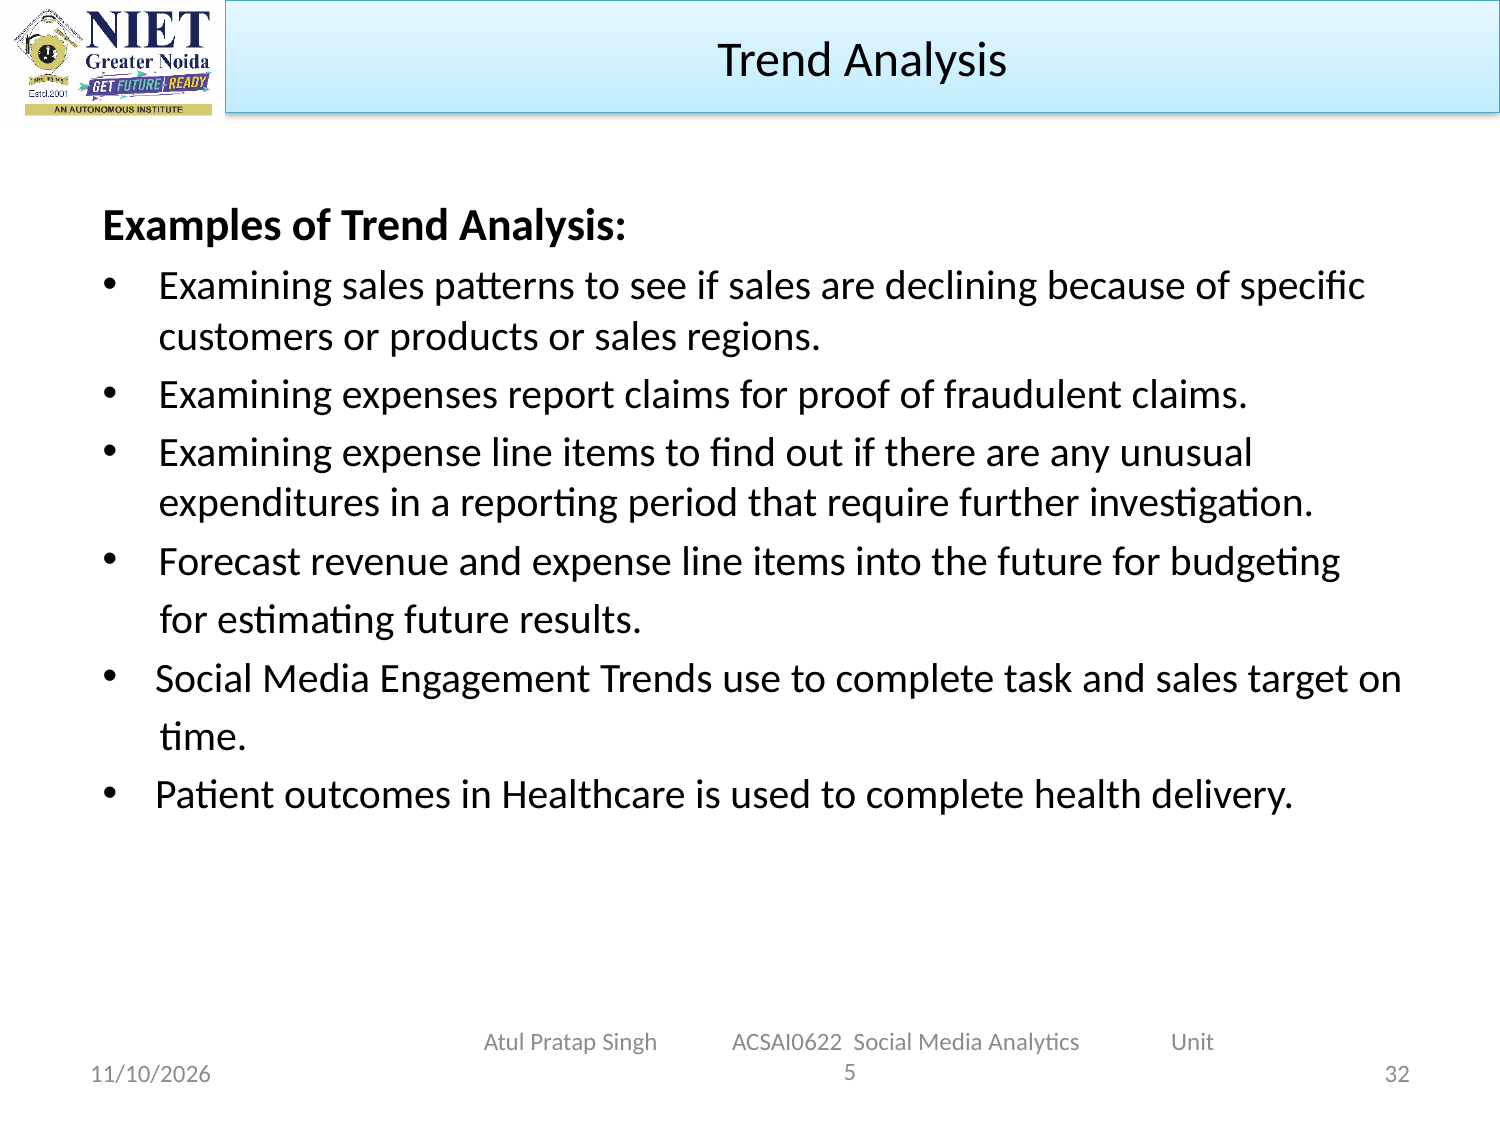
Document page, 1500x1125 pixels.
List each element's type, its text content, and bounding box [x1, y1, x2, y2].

picture [0, 0, 226, 127]
text_box Trend Analysis [228, 0, 1500, 113]
list Examples of Trend Analysis: Examining sales patterns to see if sales are declining because of specific customers or products or sales regions. Examining expenses report claims for proof of fraudulent claims. Examining expense line items to find out if there are any unusual expenditures in a reporting period that require further investigation. Forecast revenue and expense line items into the future for budgeting for estimating future results. Social Media Engagement Trends use to complete task and sales target on time. Patient outcomes in Healthcare is used to complete health delivery. [87, 187, 1438, 930]
footer Atul Pratap Singh ACSAI0622 Social Media Analytics Unit 5 [462, 1025, 1238, 1085]
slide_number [75, 1042, 425, 1103]
slide_number 32 [1074, 1042, 1425, 1103]
